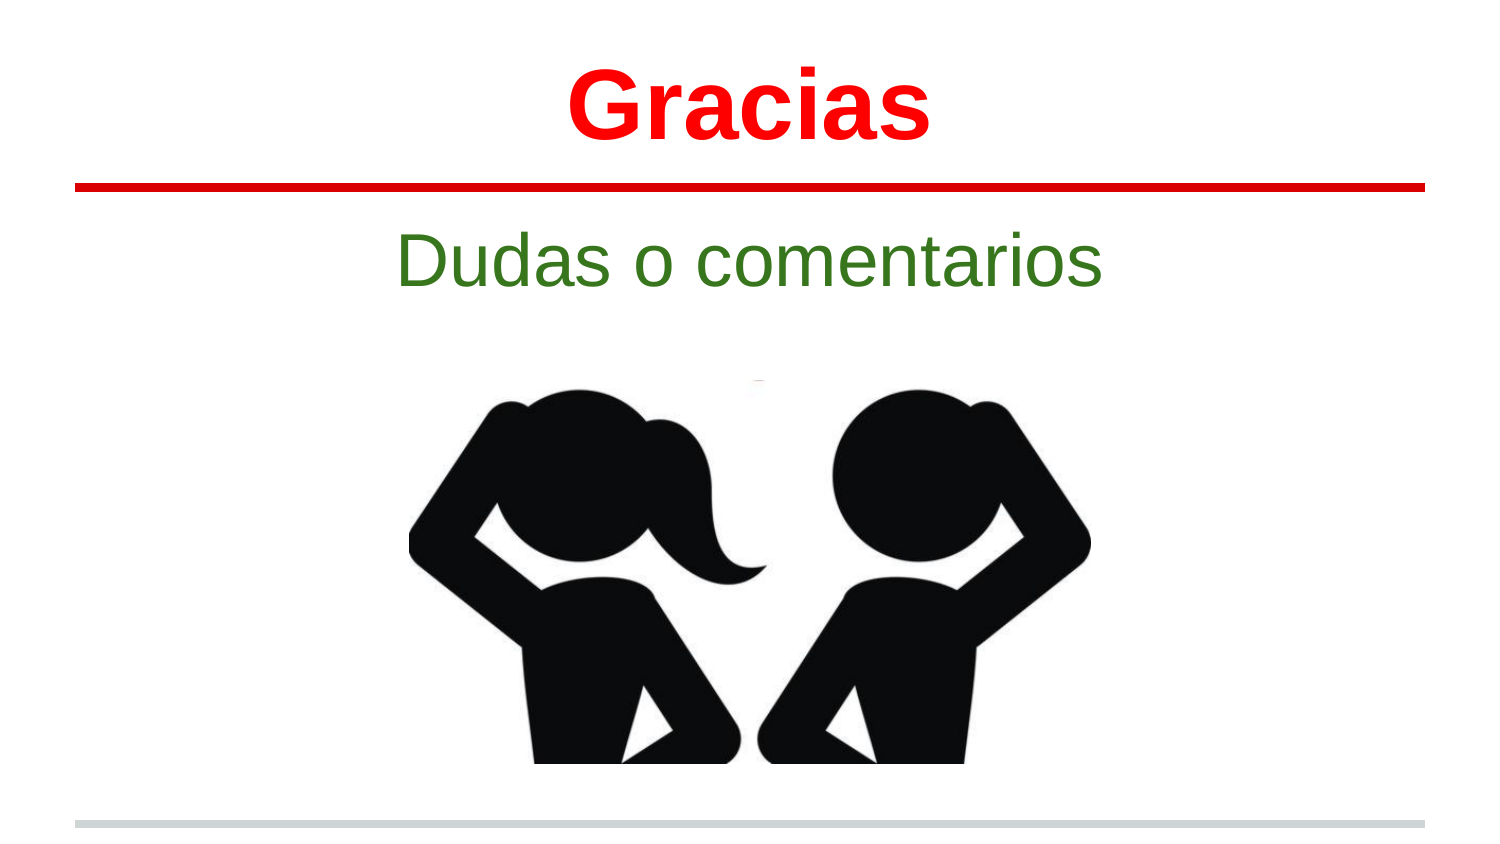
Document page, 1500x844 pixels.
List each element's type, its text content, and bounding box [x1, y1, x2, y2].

picture [409, 380, 1091, 764]
title Gracias [75, 33, 1425, 175]
list Dudas o comentarios [75, 196, 1425, 808]
